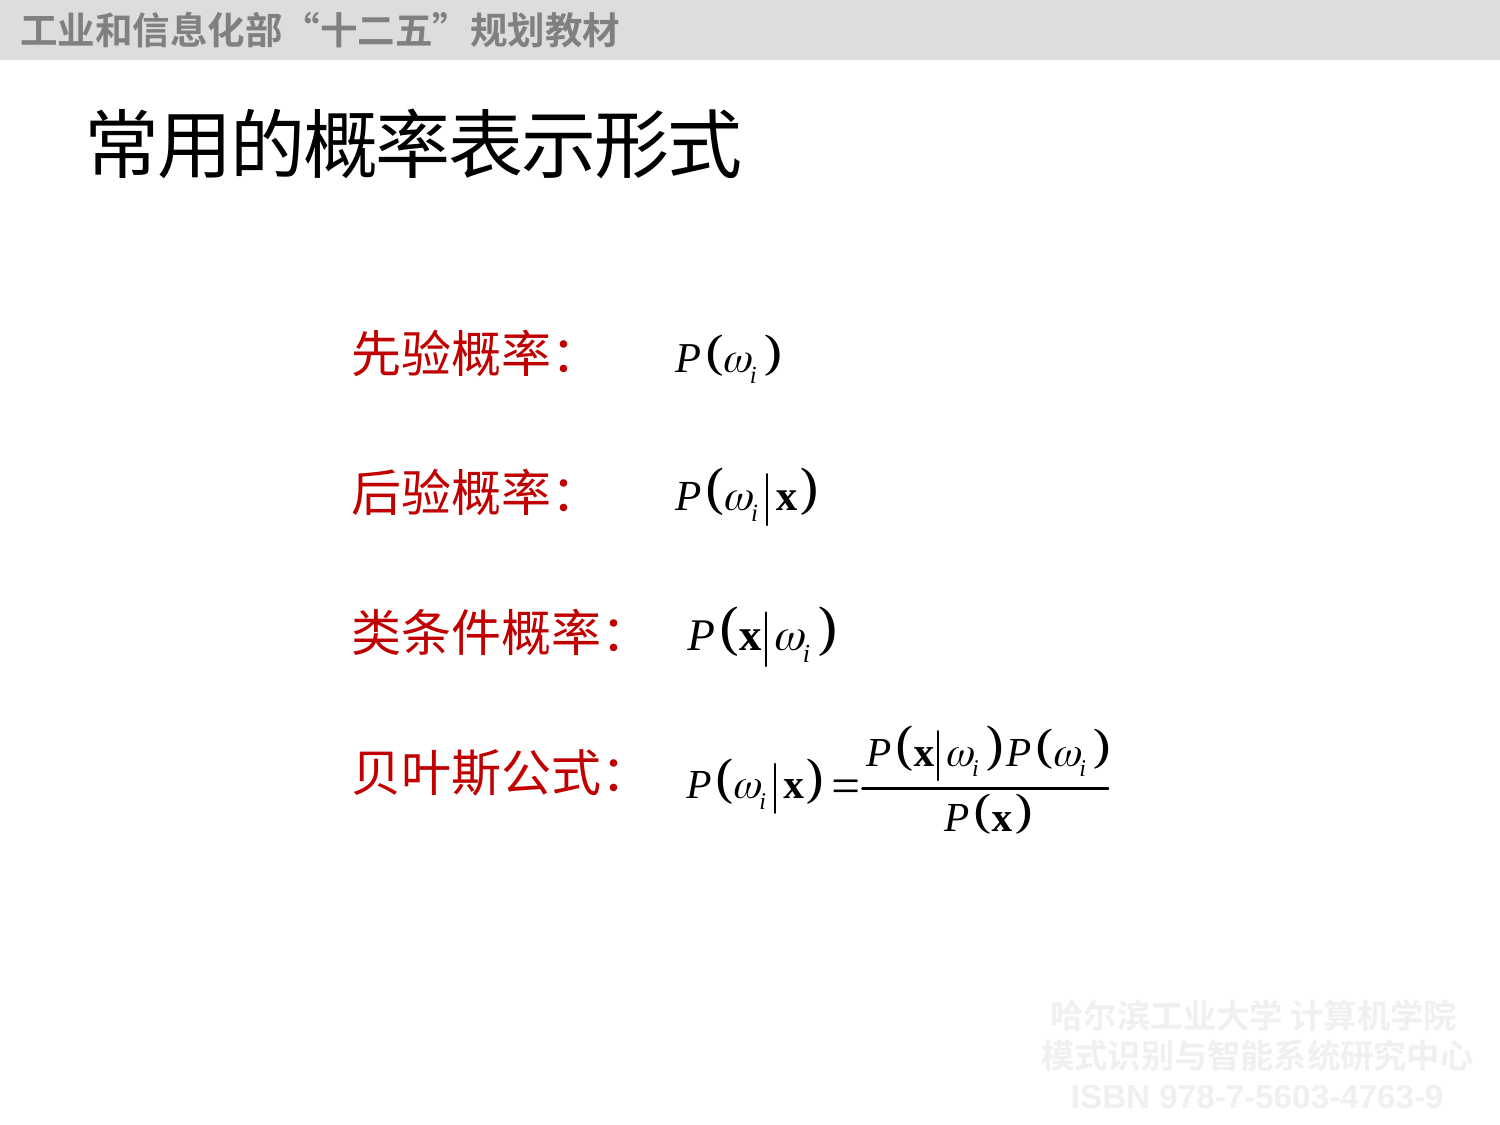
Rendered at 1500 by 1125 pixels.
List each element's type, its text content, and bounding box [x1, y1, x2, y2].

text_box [666, 325, 785, 398]
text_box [678, 719, 1117, 855]
list 先验概率： 后验概率： 类条件概率： 贝叶斯公式： [336, 314, 854, 1125]
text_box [666, 459, 822, 540]
title 常用的概率表示形式 [69, 61, 1420, 225]
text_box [678, 597, 841, 681]
